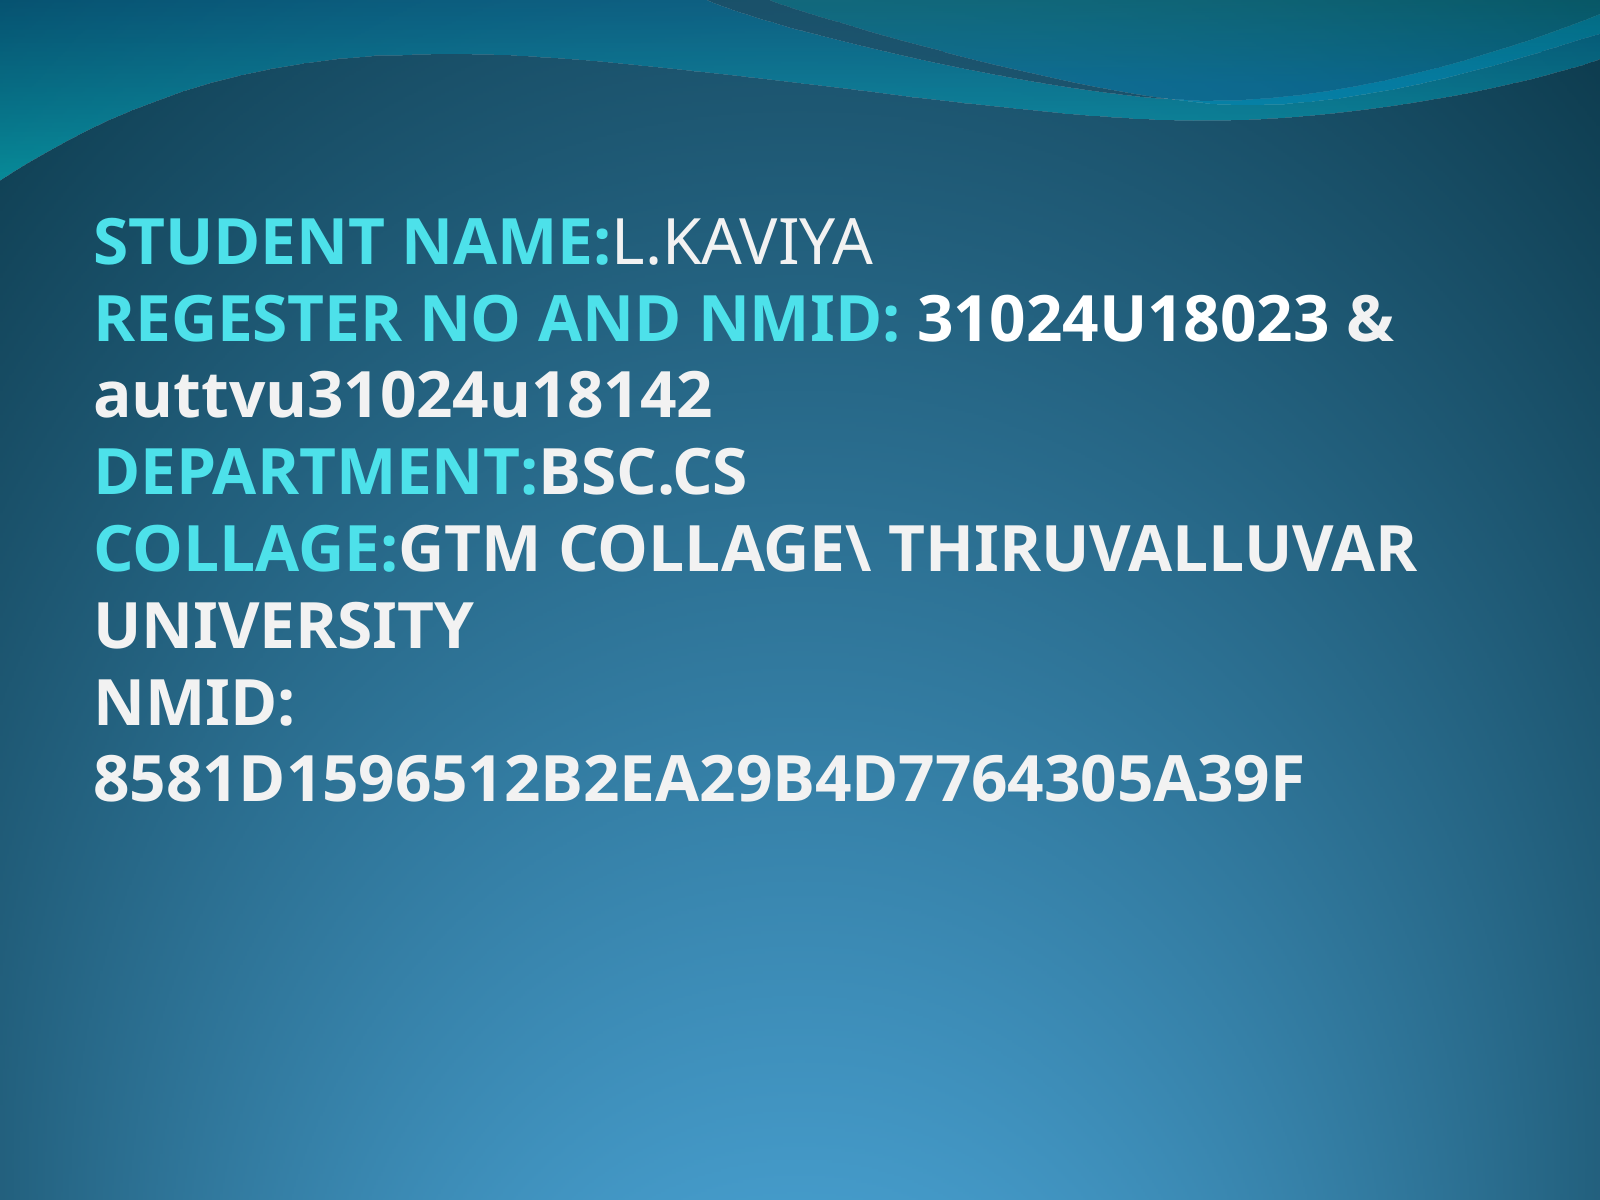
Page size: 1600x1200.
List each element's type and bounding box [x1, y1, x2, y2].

text_box [0, 0, 1600, 182]
text_box [0, 191, 1600, 1200]
text_box [766, 0, 1600, 111]
text_box [92, 239, 1468, 815]
